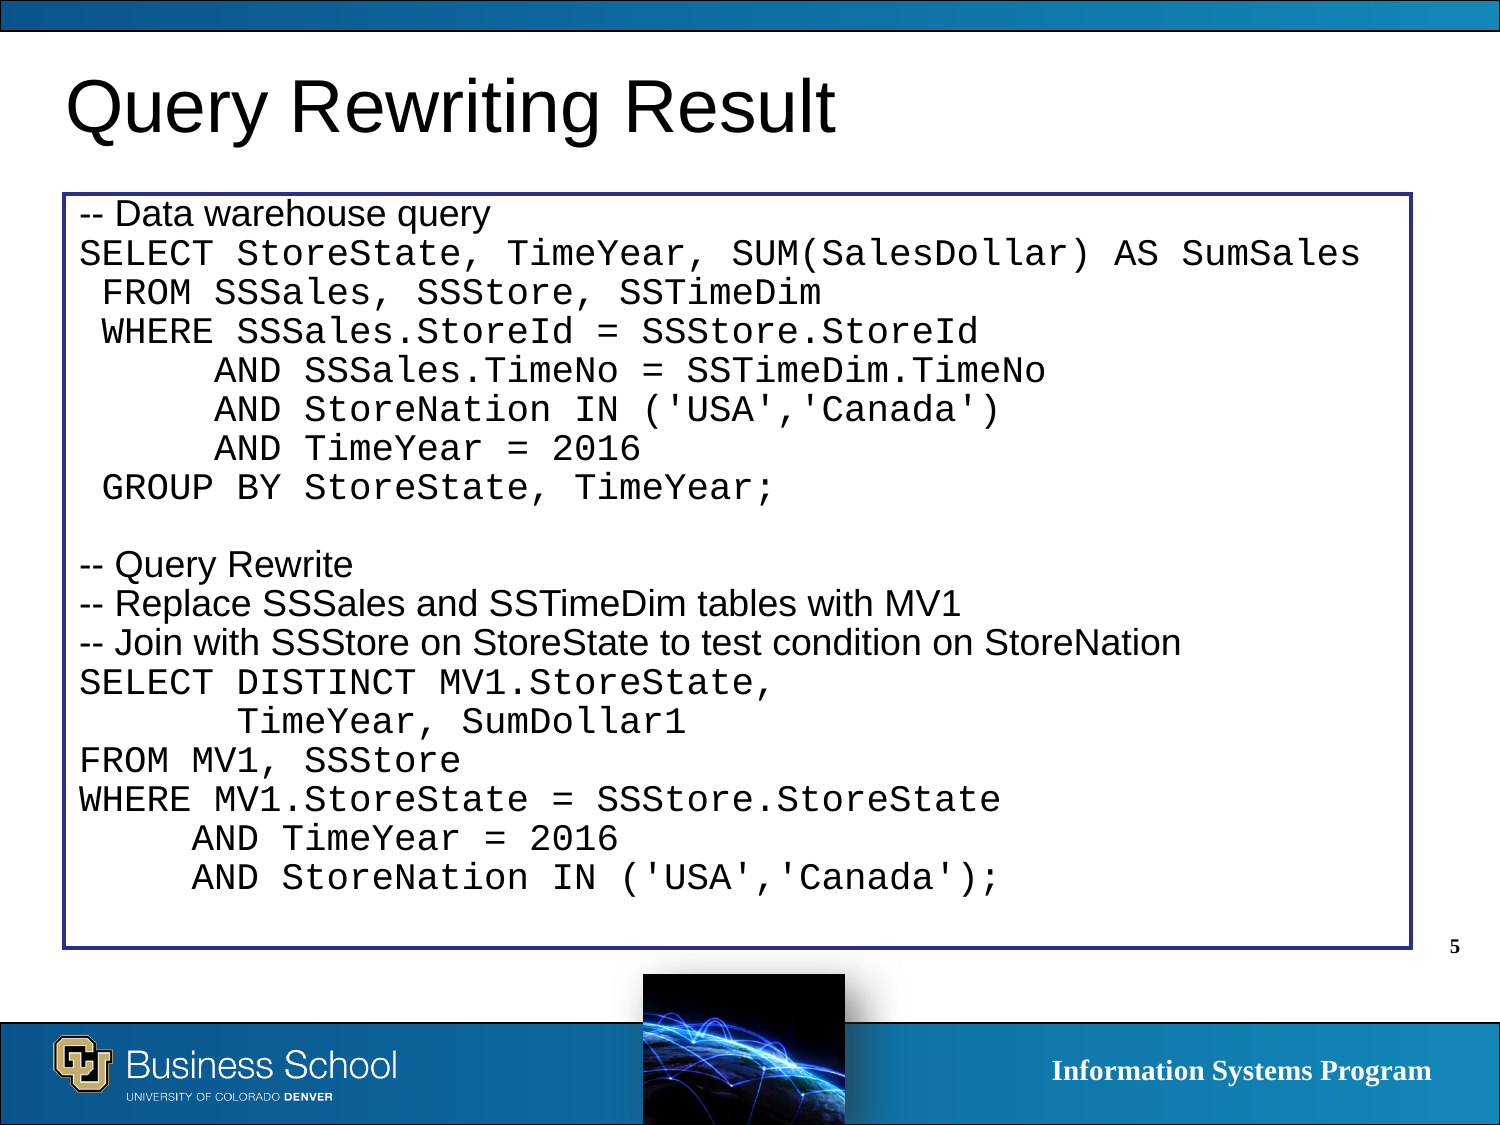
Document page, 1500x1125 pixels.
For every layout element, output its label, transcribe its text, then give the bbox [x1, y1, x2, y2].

list -- Data warehouse query SELECT StoreState, TimeYear, SUM(SalesDollar) AS SumSales FROM SSSales, SSStore, SSTimeDim WHERE SSSales.StoreId = SSStore.StoreId AND SSSales.TimeNo = SSTimeDim.TimeNo AND StoreNation IN ('USA','Canada') AND TimeYear = 2016 GROUP BY StoreState, TimeYear; -- Query Rewrite -- Replace SSSales and SSTimeDim tables with MV1 -- Join with SSStore on StoreState to test condition on StoreNation SELECT DISTINCT MV1.StoreState, TimeYear, SumDollar1 FROM MV1, SSStore WHERE MV1.StoreState = SSStore.StoreState AND TimeYear = 2016 AND StoreNation IN ('USA','Canada'); [62, 192, 1413, 950]
title Query Rewriting Result [49, 49, 1426, 163]
picture [643, 974, 845, 1125]
picture [53, 1034, 396, 1101]
